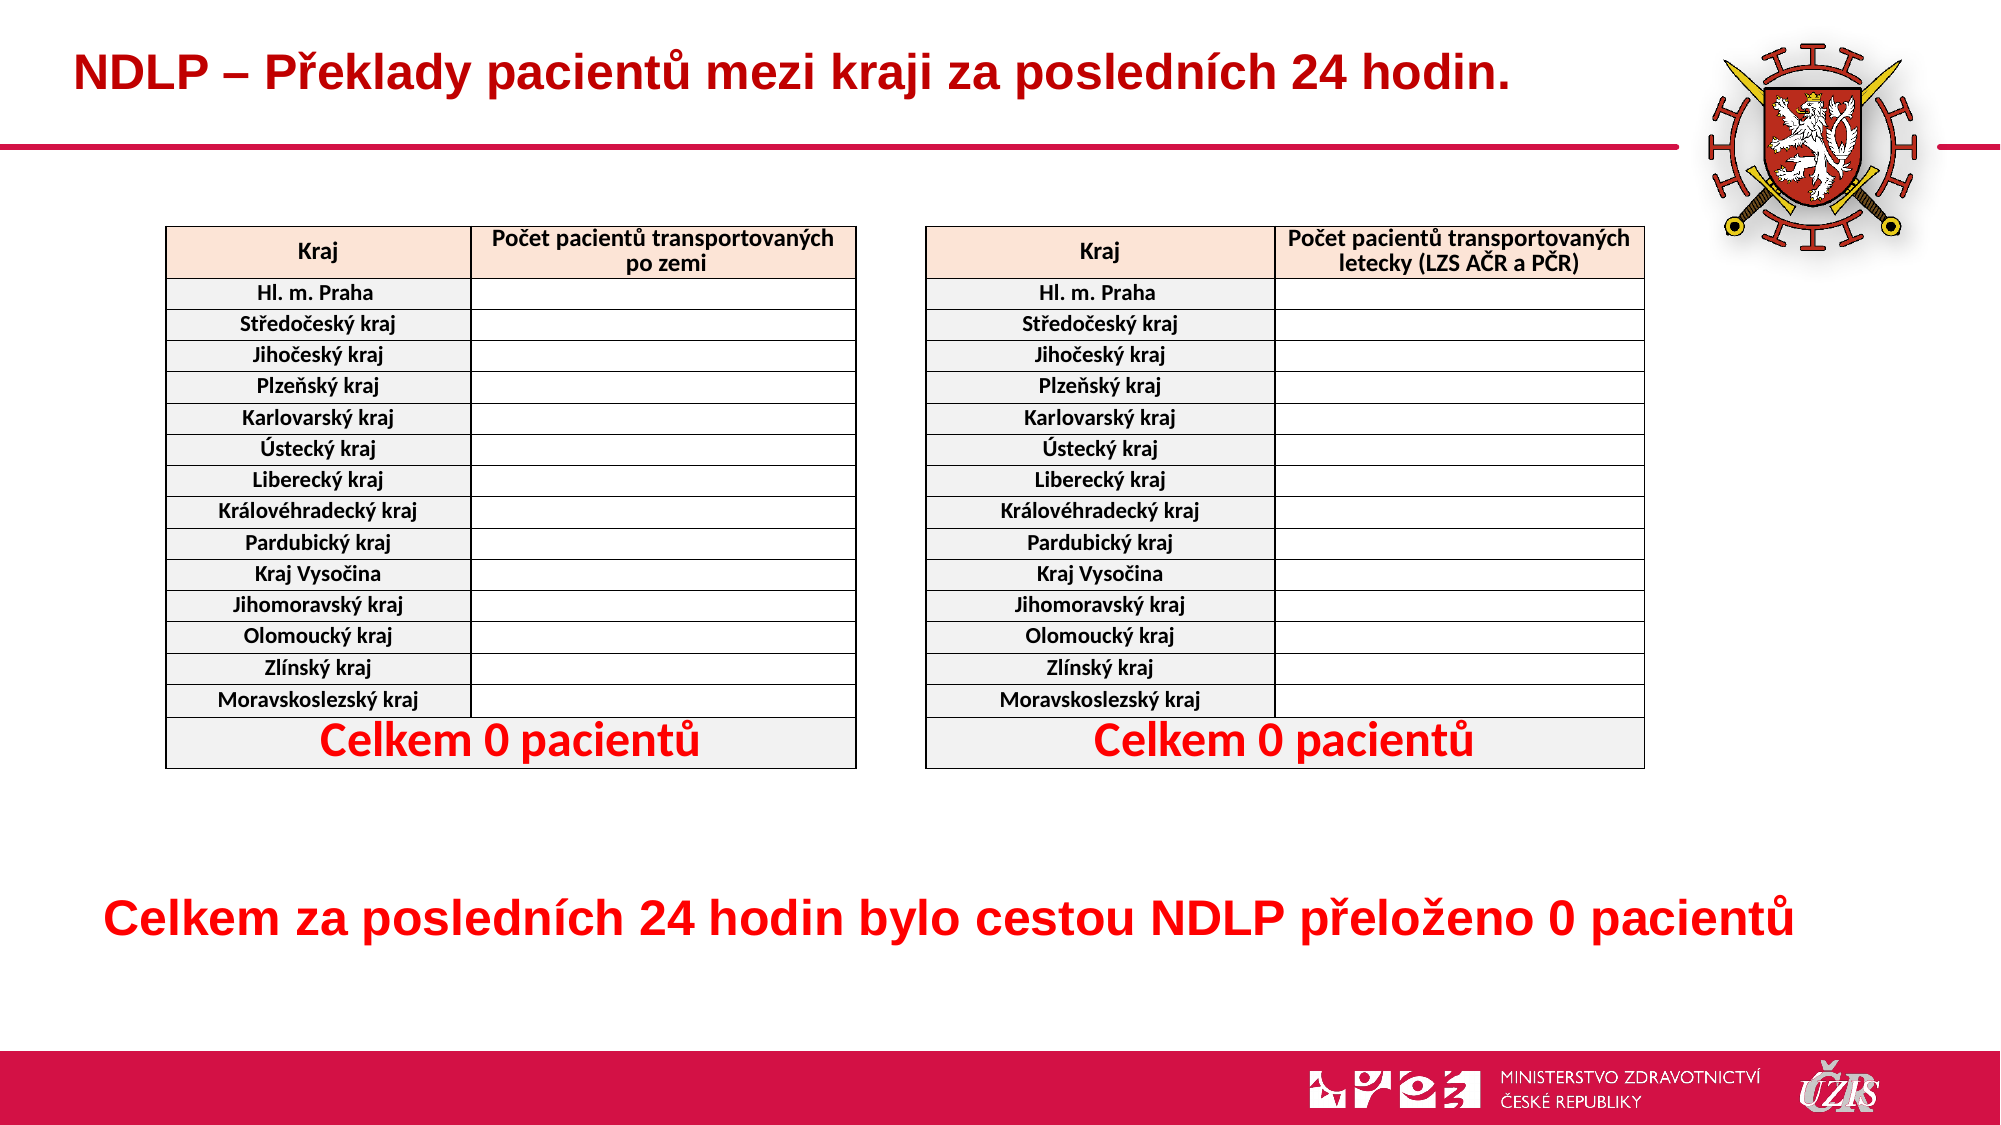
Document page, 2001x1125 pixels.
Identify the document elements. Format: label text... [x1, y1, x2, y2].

table_cell Hl. m. Praha [167, 279, 470, 309]
table_cell [1276, 560, 1644, 590]
table_header Kraj [167, 227, 470, 278]
table_cell [472, 591, 855, 621]
table_cell [472, 310, 855, 340]
table_cell Středočeský kraj [167, 310, 470, 340]
table_cell Jihomoravský kraj [167, 591, 470, 621]
table_cell [472, 654, 855, 684]
picture [1702, 37, 1923, 257]
table_cell Liberecký kraj [167, 466, 470, 496]
table_cell Zlínský kraj [167, 654, 470, 684]
table_cell Celkem 0 pacientů [167, 718, 855, 768]
table_cell Jihočeský kraj [167, 341, 470, 371]
table_cell Plzeňský kraj [167, 372, 470, 403]
table_cell [472, 341, 855, 371]
table_cell [1276, 435, 1644, 465]
table_cell [1276, 685, 1644, 717]
table_cell [472, 685, 855, 717]
table_header Počet pacientů transportovaných letecky (LZS AČR a PČR) [1276, 227, 1644, 278]
table_cell [1276, 279, 1644, 309]
table_cell Jihomoravský kraj [927, 591, 1274, 621]
table_cell Kraj Vysočina [167, 560, 470, 590]
table_cell Olomoucký kraj [167, 622, 470, 653]
table_cell [1276, 341, 1644, 371]
table_cell [472, 404, 855, 434]
table_cell Kraj Vysočina [927, 560, 1274, 590]
table_cell Plzeňský kraj [927, 372, 1274, 403]
table_cell Moravskoslezský kraj [927, 685, 1274, 717]
table_cell Karlovarský kraj [927, 404, 1274, 434]
table_cell [472, 279, 855, 309]
table_cell [1276, 622, 1644, 653]
table_cell [472, 622, 855, 653]
table_cell [472, 529, 855, 559]
table_cell [1276, 466, 1644, 496]
table_cell [1276, 654, 1644, 684]
table_header Kraj [927, 227, 1274, 278]
table_cell [1276, 529, 1644, 559]
picture [1778, 1050, 1901, 1125]
table_cell [472, 372, 855, 403]
table_cell [472, 435, 855, 465]
table_cell Moravskoslezský kraj [167, 685, 470, 717]
table_cell Královéhradecký kraj [167, 497, 470, 528]
table_cell Ústecký kraj [167, 435, 470, 465]
table_cell [1276, 310, 1644, 340]
table_cell [472, 466, 855, 496]
table_cell Hl. m. Praha [927, 279, 1274, 309]
table_cell Pardubický kraj [167, 529, 470, 559]
table_cell [472, 497, 855, 528]
table_cell Královéhradecký kraj [927, 497, 1274, 528]
table_cell Ústecký kraj [927, 435, 1274, 465]
table_header Počet pacientů transportovaných po zemi [472, 227, 855, 278]
table_cell Středočeský kraj [927, 310, 1274, 340]
table_cell [1276, 404, 1644, 434]
table_cell [1276, 497, 1644, 528]
table_cell Celkem 0 pacientů [927, 718, 1644, 768]
table_cell [1276, 591, 1644, 621]
text_box Celkem za posledních 24 hodin bylo cestou NDLP přeloženo 0 pacientů [76, 878, 1825, 953]
title NDLP – Překlady pacientů mezi kraji za posledních 24 hodin. [58, 0, 1681, 147]
table_cell Jihočeský kraj [927, 341, 1274, 371]
table_cell [1276, 372, 1644, 403]
picture [1308, 1068, 1762, 1108]
table_cell Pardubický kraj [927, 529, 1274, 559]
table_cell Zlínský kraj [927, 654, 1274, 684]
table_cell Olomoucký kraj [927, 622, 1274, 653]
table_cell Liberecký kraj [927, 466, 1274, 496]
table_cell [472, 560, 855, 590]
table_cell Karlovarský kraj [167, 404, 470, 434]
